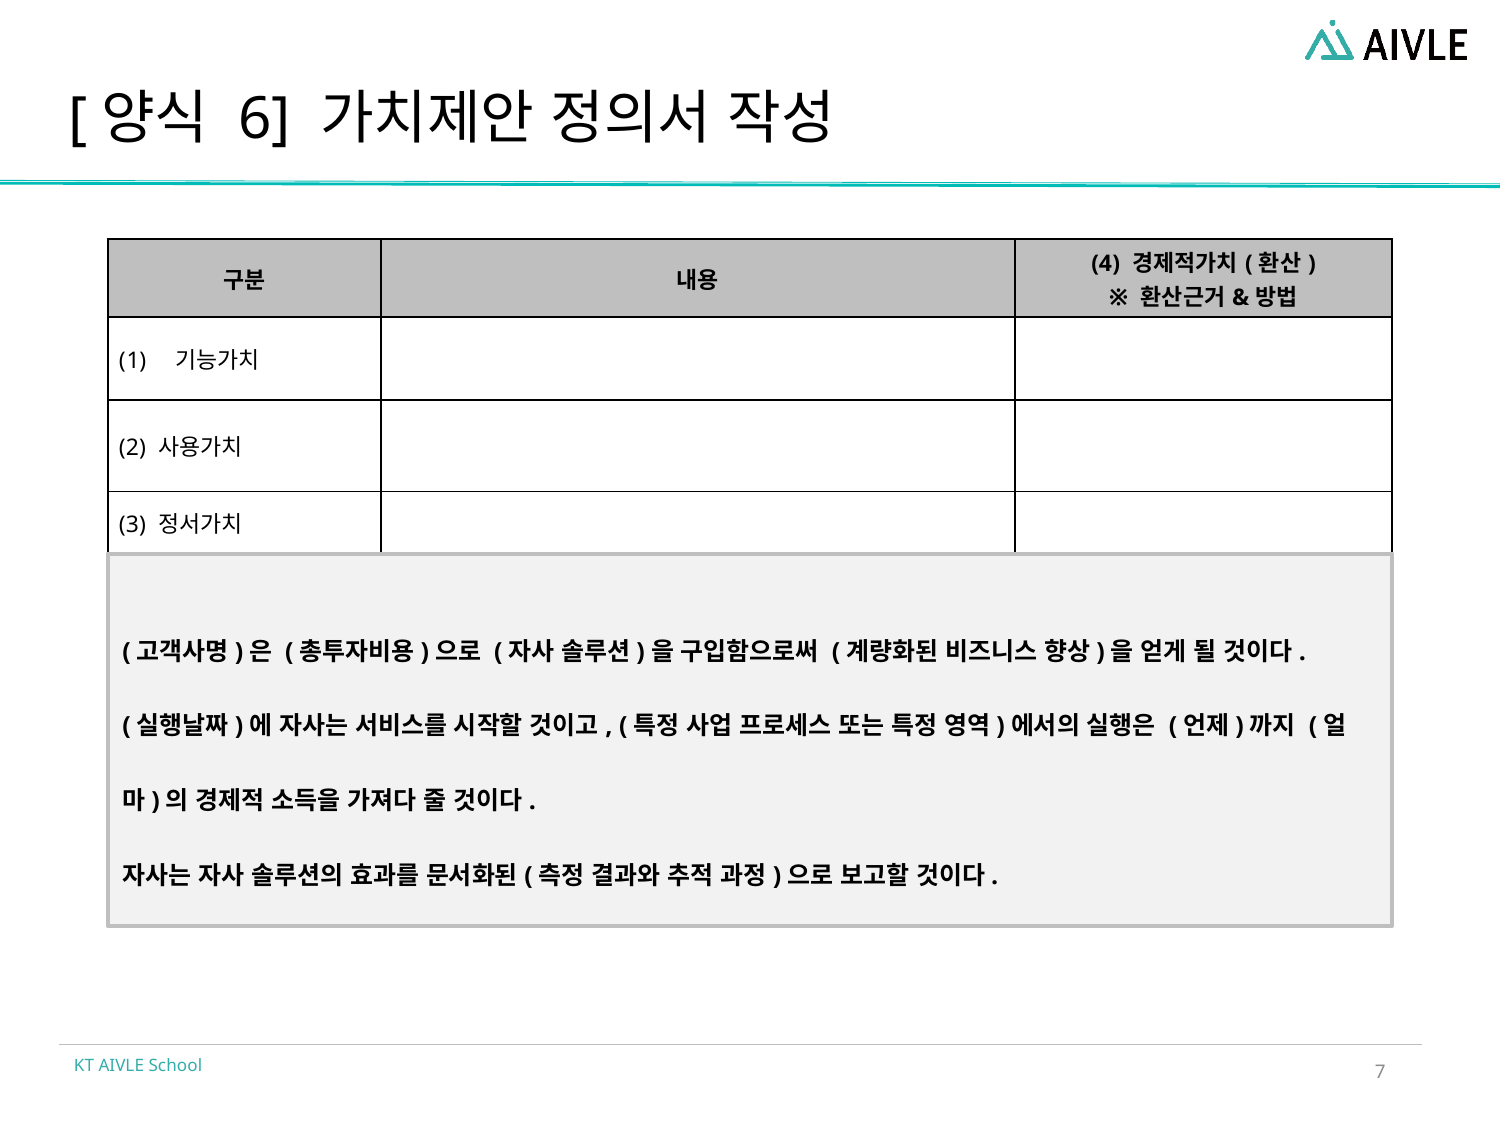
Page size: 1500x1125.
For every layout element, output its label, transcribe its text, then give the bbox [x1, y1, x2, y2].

picture [1305, 20, 1467, 60]
table_header 내용 [382, 240, 1014, 316]
text_box (고객사명)은 (총투자비용)으로 (자사 솔루션)을 구입함으로써 (계량화된 비즈니스 향상)을 얻게 될 것이다. (실행날짜)에 자사는 서비스를 시작할 것이고, (특정 사업 프로세스 또는 특정 영역)에서의 실행은 (언제)까지 (얼마)의 경제적 소득을 가져다 줄 것이다. 자사는 자사 솔루션의 효과를 문서화된(측정 결과와 추적 과정)으로 보고할 것이다. [106, 552, 1394, 928]
table_cell (3) 정서가치 [109, 492, 380, 552]
title [양식 6] 가치제안 정의서 작성 [68, 80, 1423, 151]
table_cell 기능가치 [109, 318, 380, 399]
table_cell [382, 492, 1014, 552]
table_cell [1016, 318, 1391, 399]
table_cell [1016, 492, 1391, 552]
table_header (4) 경제적가치(환산) ※ 환산근거&방법 [1016, 240, 1391, 316]
table_cell (2) 사용가치 [109, 401, 380, 491]
table_cell [382, 318, 1014, 399]
table_cell [1016, 401, 1391, 491]
table_cell [382, 401, 1014, 491]
table_header 구분 [109, 240, 380, 316]
